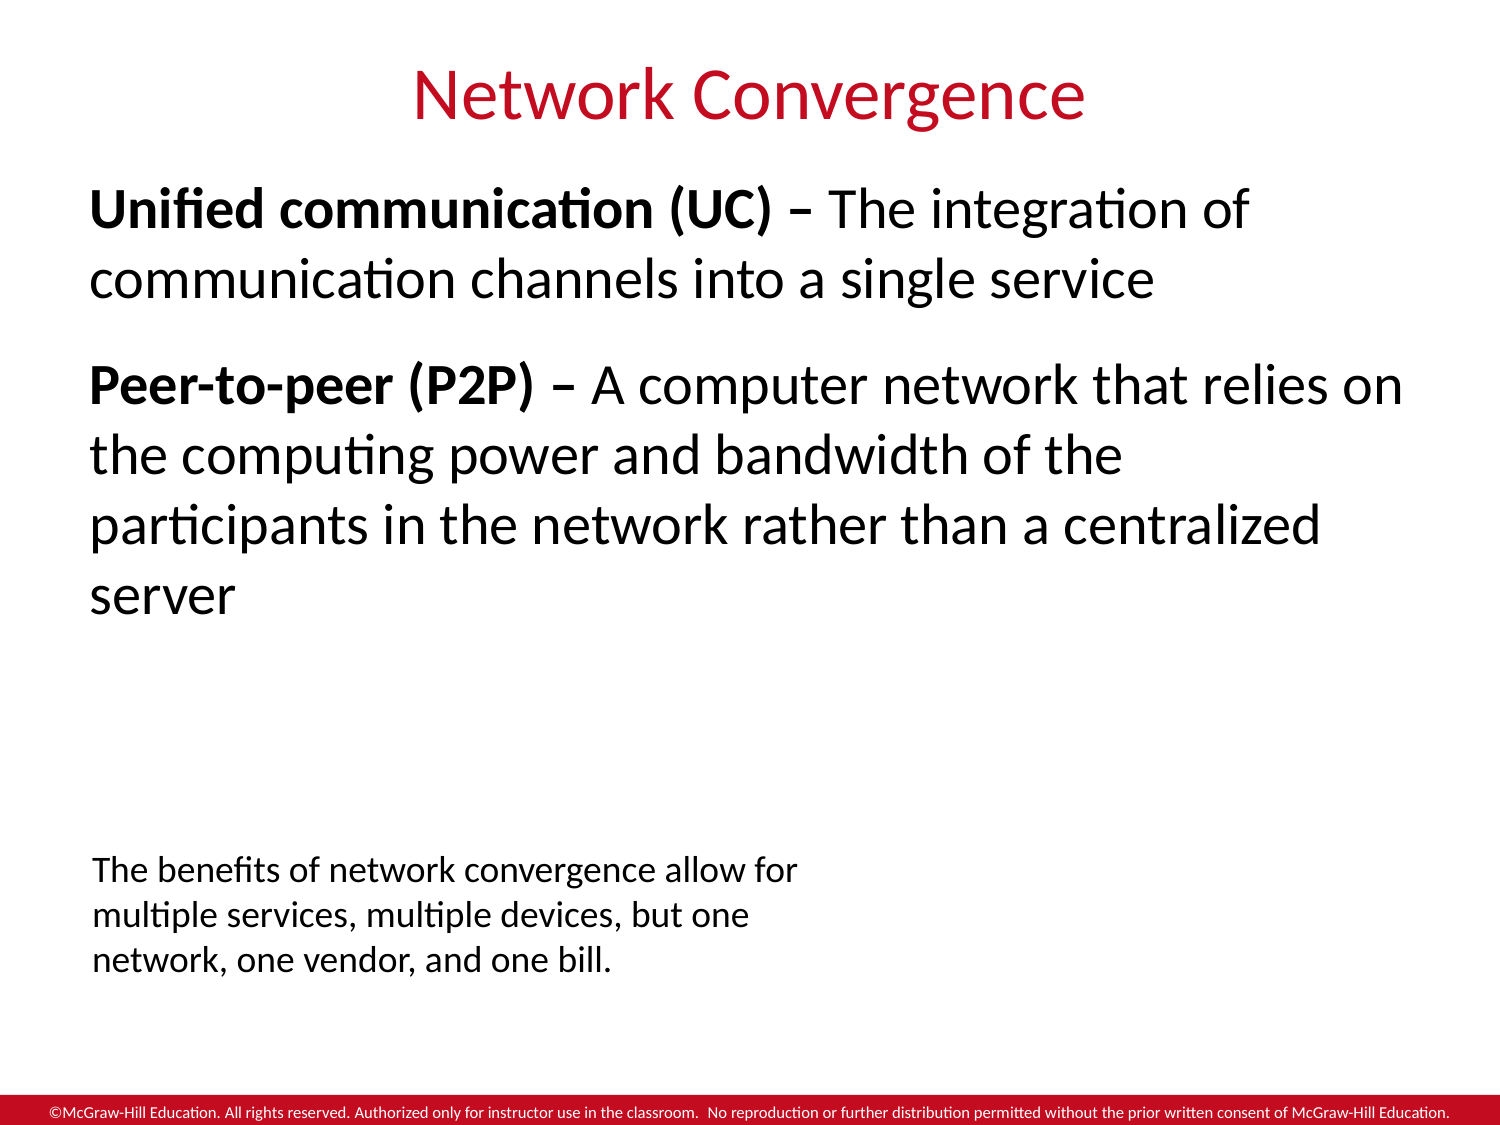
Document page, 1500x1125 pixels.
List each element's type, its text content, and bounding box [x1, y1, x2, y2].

title Network Convergence [0, 37, 1500, 138]
text_box The benefits of network convergence allow for multiple services, multiple devices, but one network, one vendor, and one bill. [77, 837, 828, 988]
list Unified communication (UC) – The integration of communication channels into a single service Peer-to-peer (P2P) – A computer network that relies on the computing power and bandwidth of the participants in the network rather than a centralized server [75, 162, 1425, 1075]
